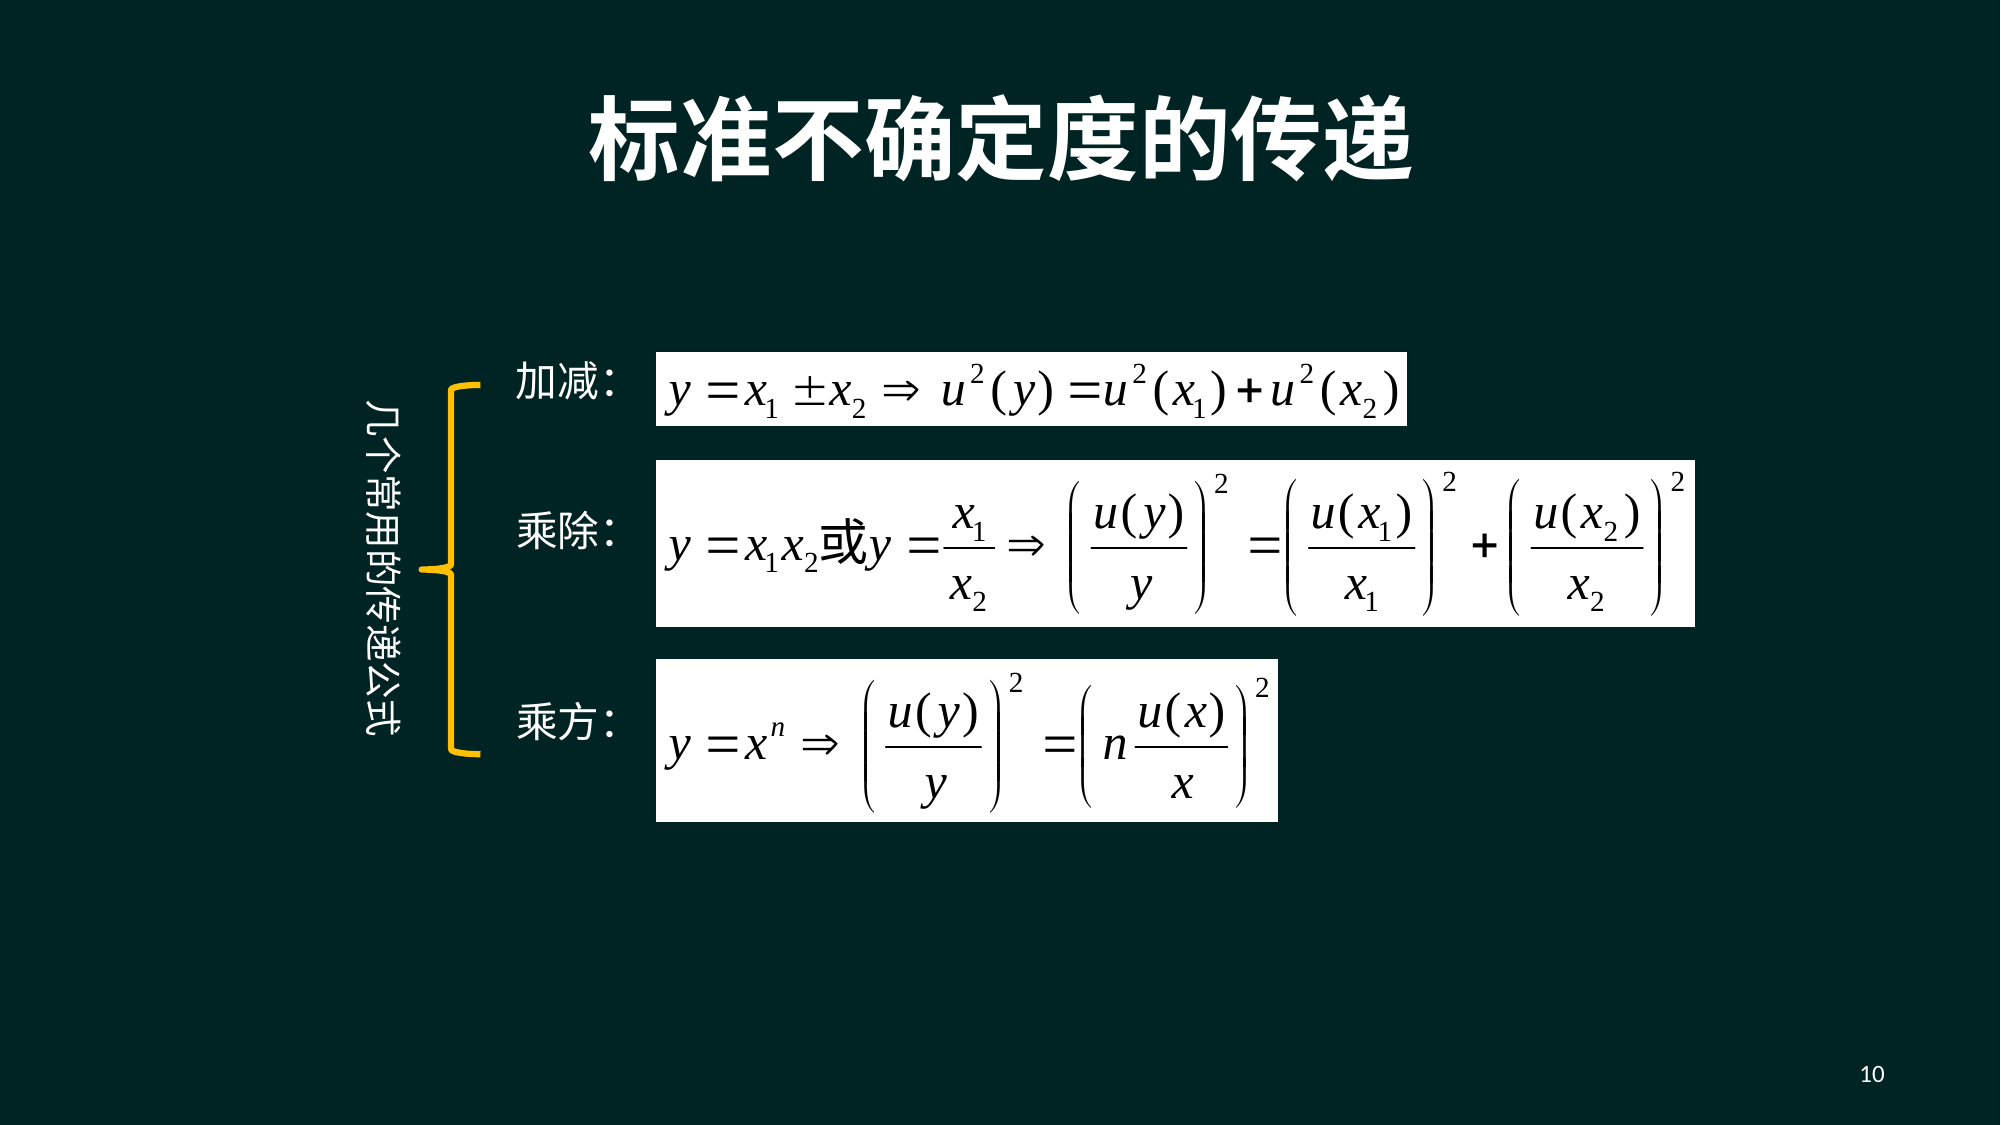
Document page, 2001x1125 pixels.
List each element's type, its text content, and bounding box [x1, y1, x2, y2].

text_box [655, 658, 1278, 823]
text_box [656, 351, 1408, 427]
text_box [655, 459, 1695, 628]
text_box 乘方： [501, 688, 650, 754]
text_box 几个常用的传递公式 [339, 384, 415, 741]
text_box 乘除： [501, 497, 650, 563]
title 标准不确定度的传递 [326, 42, 1677, 231]
text_box [420, 384, 481, 755]
slide_number 10 [1433, 1042, 1900, 1103]
text_box 加减： [500, 347, 643, 413]
